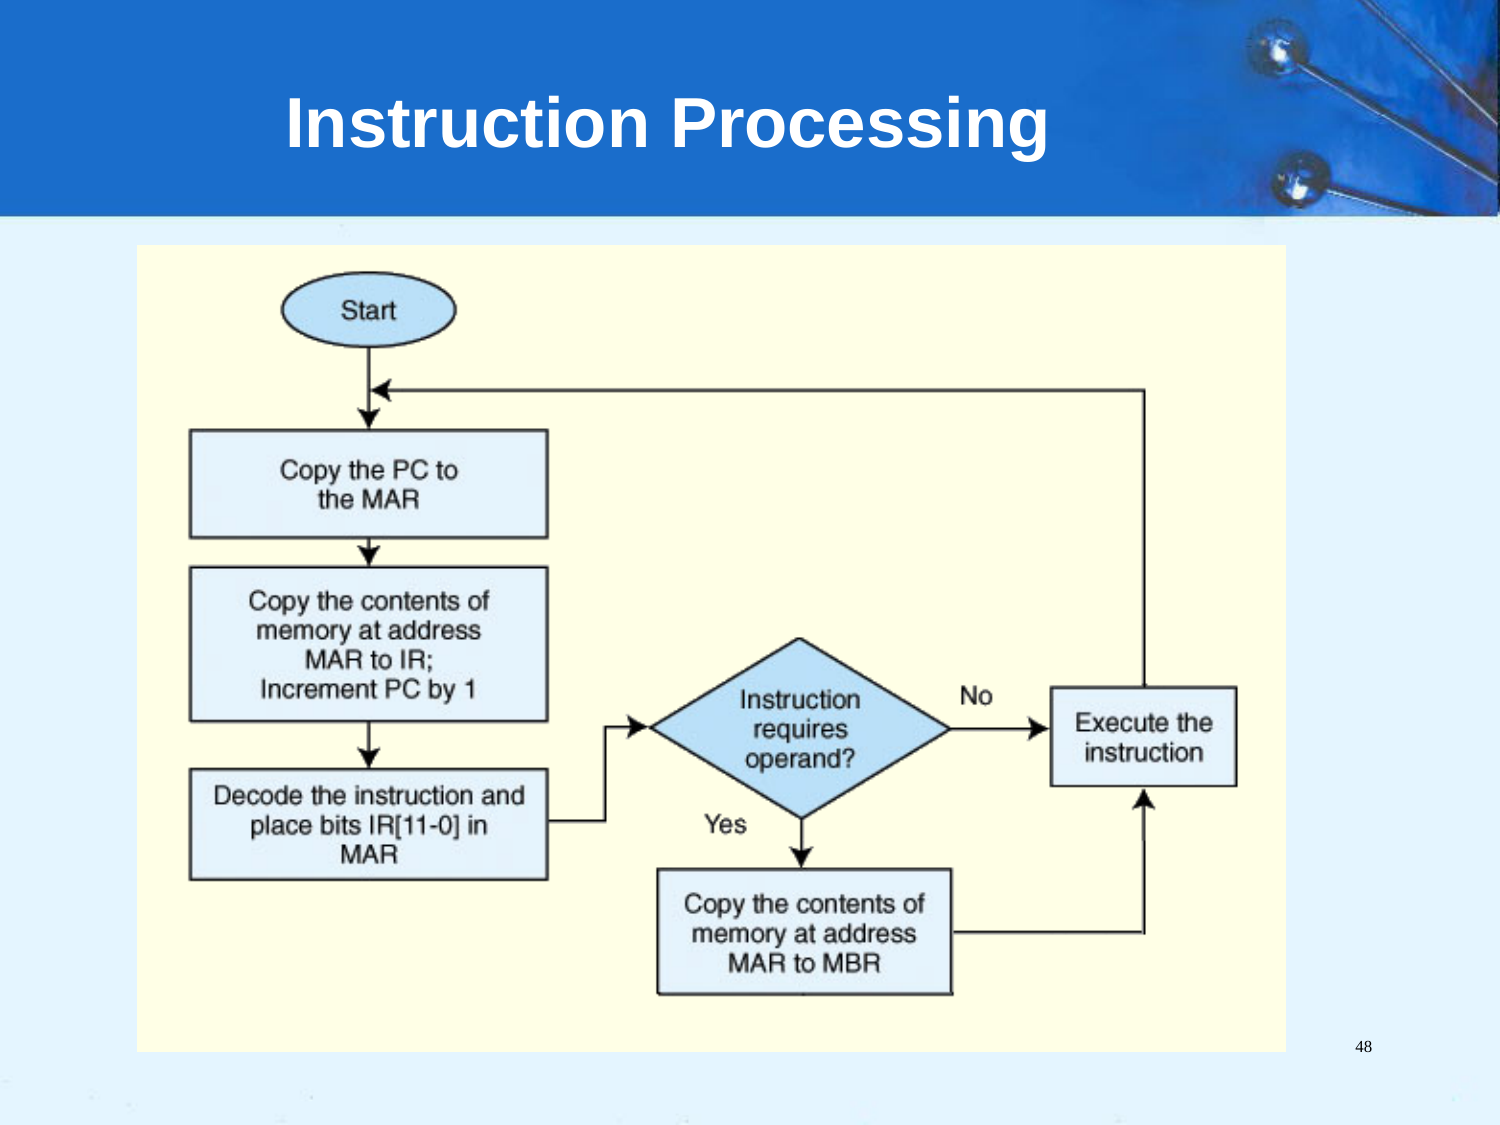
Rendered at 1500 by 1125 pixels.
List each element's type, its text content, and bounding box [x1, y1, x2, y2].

picture [0, 0, 1500, 1125]
slide_number 48 [1074, 1024, 1388, 1101]
title Instruction Processing [112, 37, 1226, 201]
